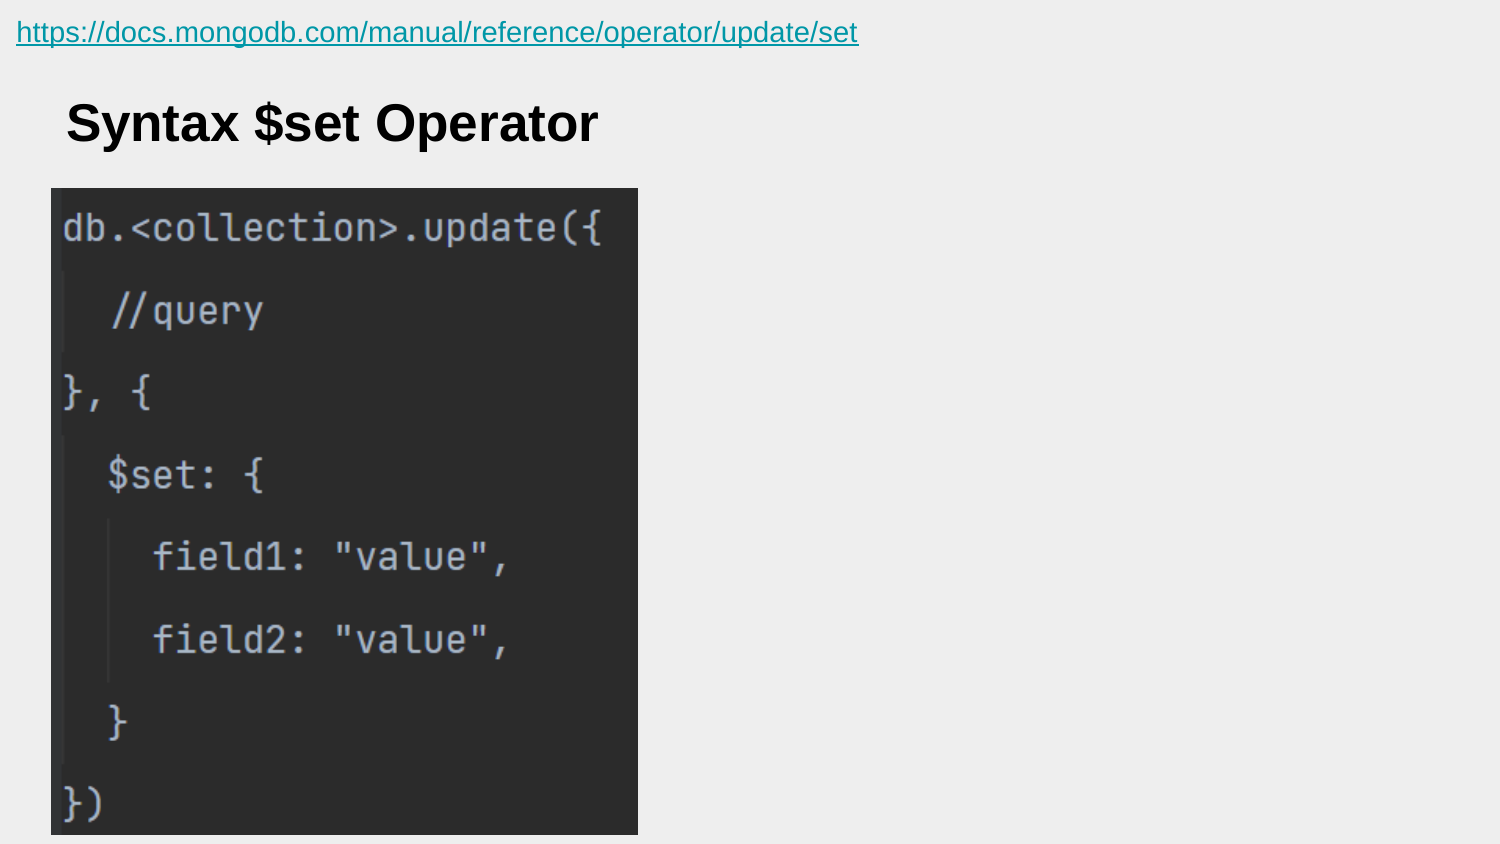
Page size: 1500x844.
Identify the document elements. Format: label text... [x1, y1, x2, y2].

text_box https://docs.mongodb.com/manual/reference/operator/update/set [1, 0, 1500, 64]
picture [50, 188, 638, 835]
title Syntax $set Operator [51, 72, 1449, 167]
